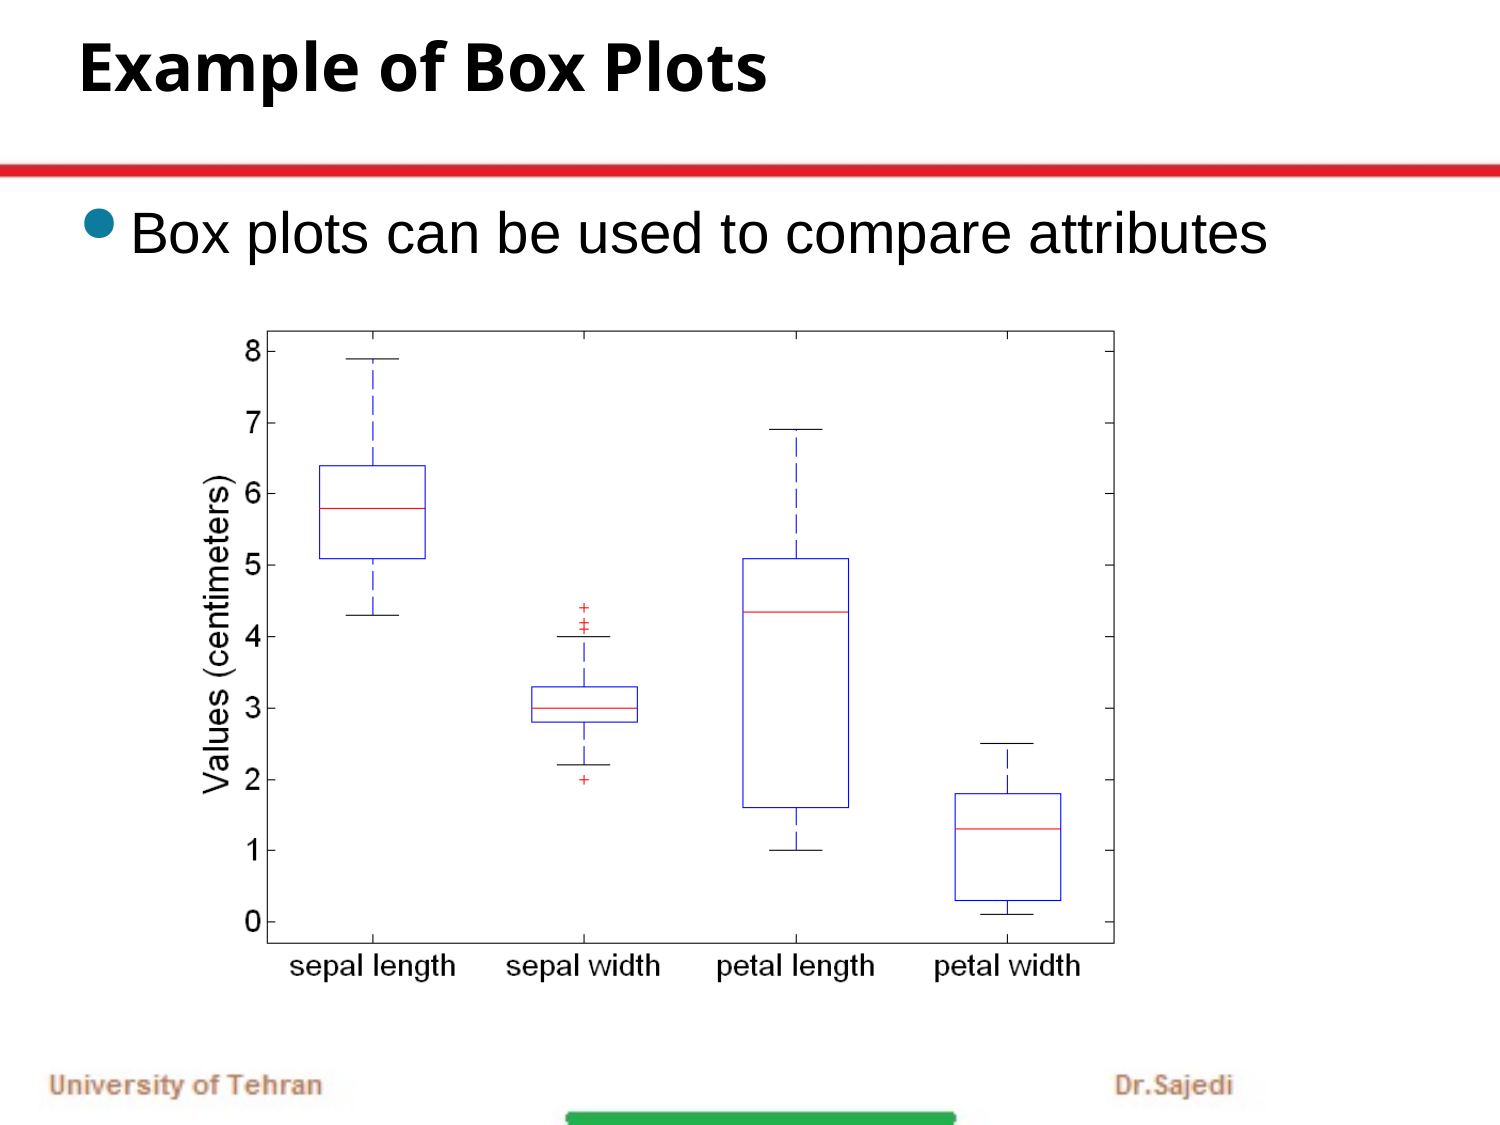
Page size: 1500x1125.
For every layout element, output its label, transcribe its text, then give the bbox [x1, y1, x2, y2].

picture [0, 0, 1500, 1125]
list Box plots can be used to compare attributes [67, 187, 1450, 463]
title Example of Box Plots [62, 24, 1421, 113]
